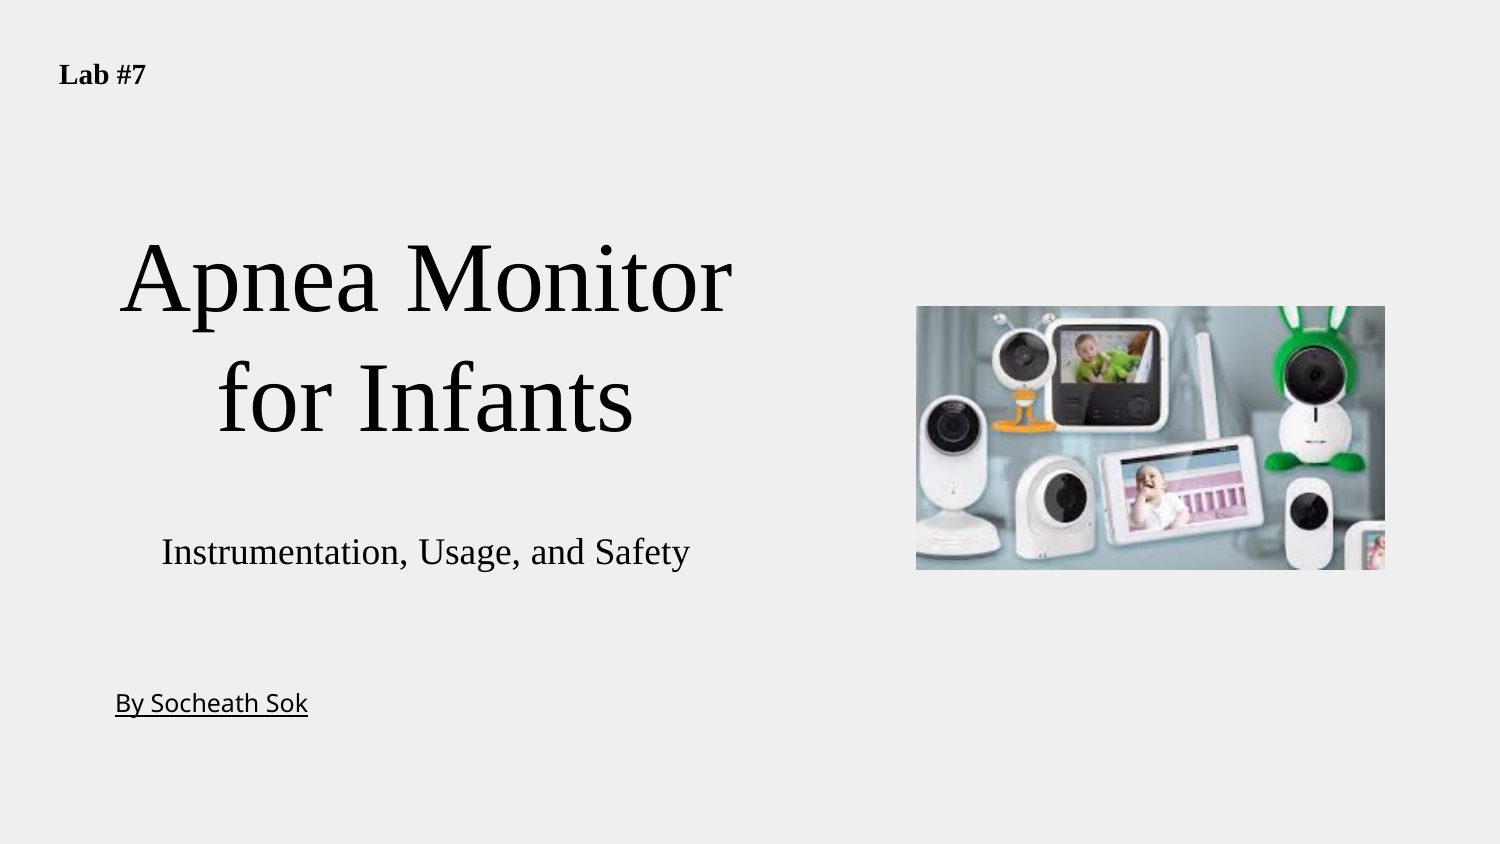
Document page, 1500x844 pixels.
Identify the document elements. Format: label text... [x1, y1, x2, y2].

text_box By Socheath Sok [100, 672, 646, 726]
text_box Lab #7 [44, 40, 220, 116]
text_box Apnea Monitor for Infants Instrumentation, Usage, and Safety [71, 427, 781, 587]
picture [915, 306, 1386, 570]
